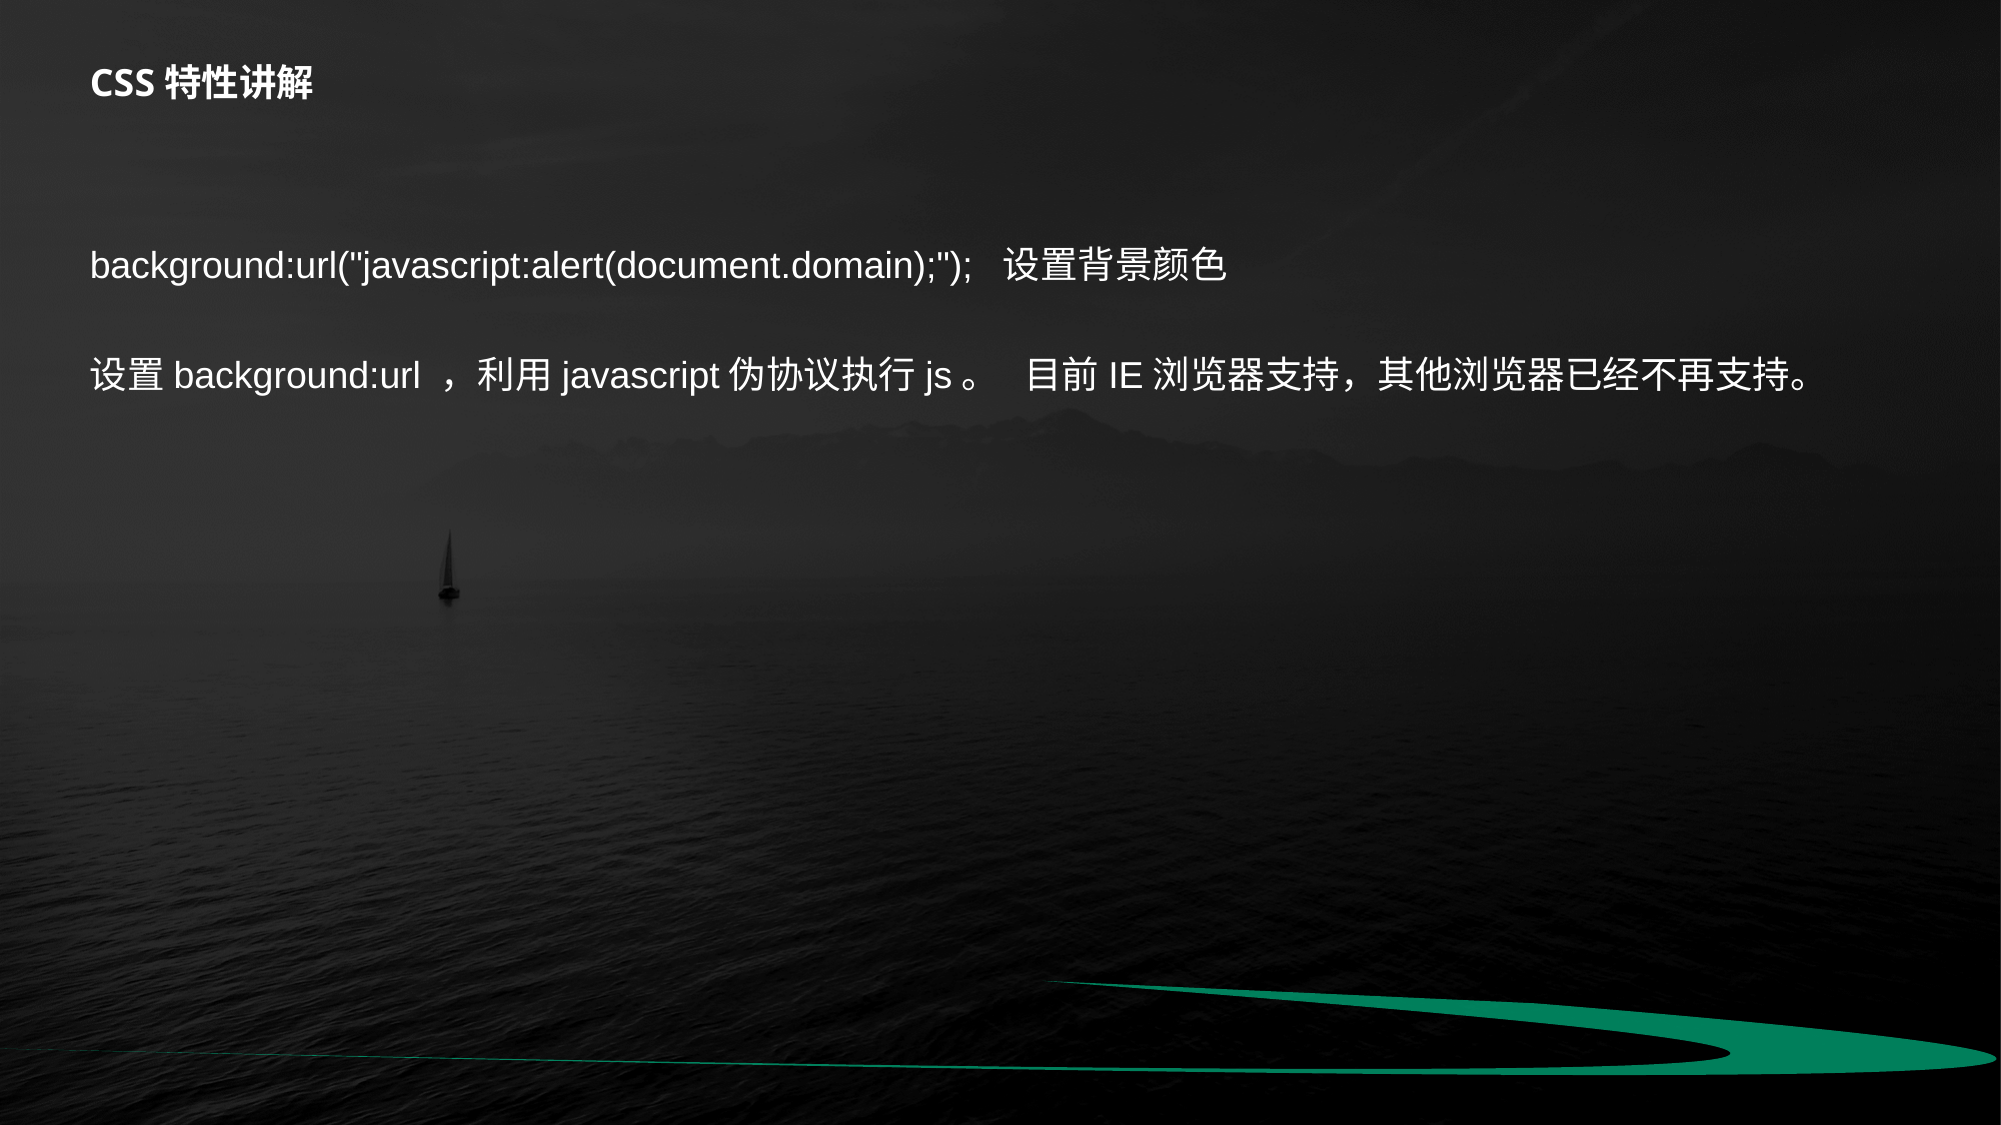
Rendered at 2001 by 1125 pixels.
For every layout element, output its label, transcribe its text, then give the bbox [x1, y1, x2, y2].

text_box 设置background:url ，利用javascript伪协议执行js。 目前IE浏览器支持，其他浏览器已经不再支持。 [74, 344, 1814, 404]
text_box [0, 979, 1998, 1077]
text_box background:url("javascript:alert(document.domain);"); 设置背景颜色 [74, 233, 1814, 294]
picture [0, 0, 2001, 1125]
text_box CSS特性讲解 [74, 51, 1814, 112]
